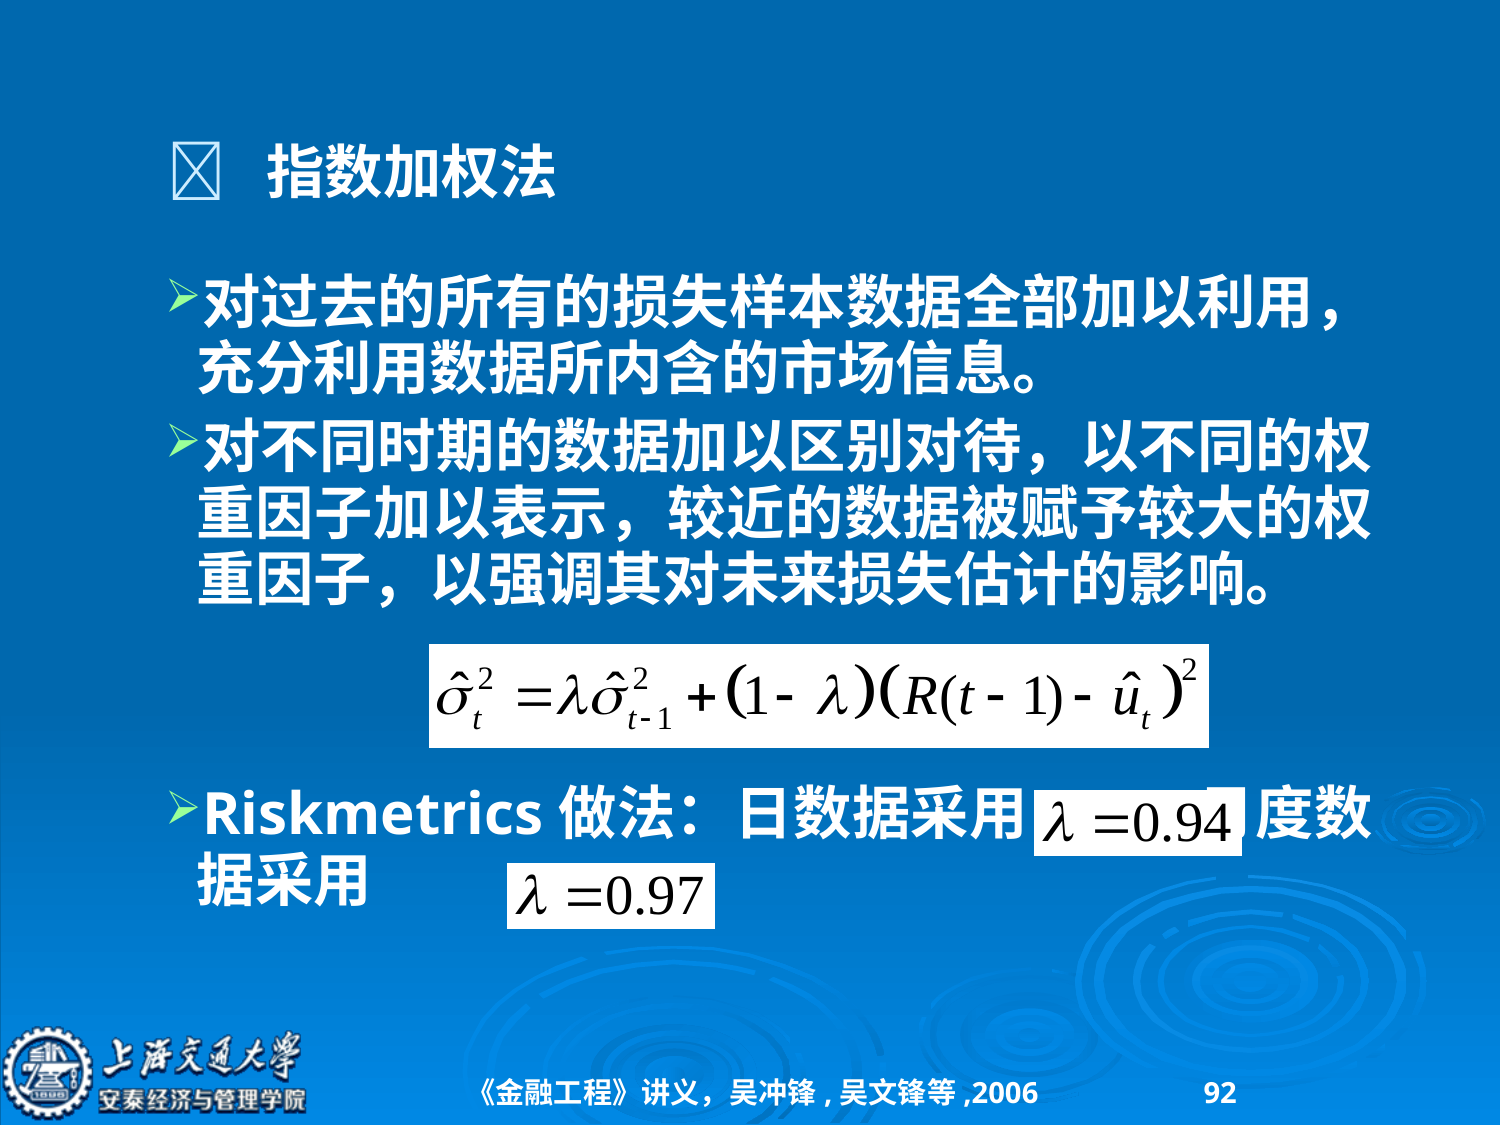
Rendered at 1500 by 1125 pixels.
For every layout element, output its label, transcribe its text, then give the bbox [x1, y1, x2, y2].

title  指数加权法 [76, 113, 650, 227]
picture [0, 1017, 313, 1125]
list 对过去的所有的损失样本数据全部加以利用，充分利用数据所内含的市场信息。 对不同时期的数据加以区别对待，以不同的权重因子加以表示，较近的数据被赋予较大的权重因子，以强调其对未来损失估计的影响。 Riskmetrics做法：日数据采用 ，月度数据采用 [150, 262, 1388, 1025]
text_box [506, 862, 715, 929]
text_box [1033, 789, 1242, 857]
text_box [428, 643, 1210, 748]
